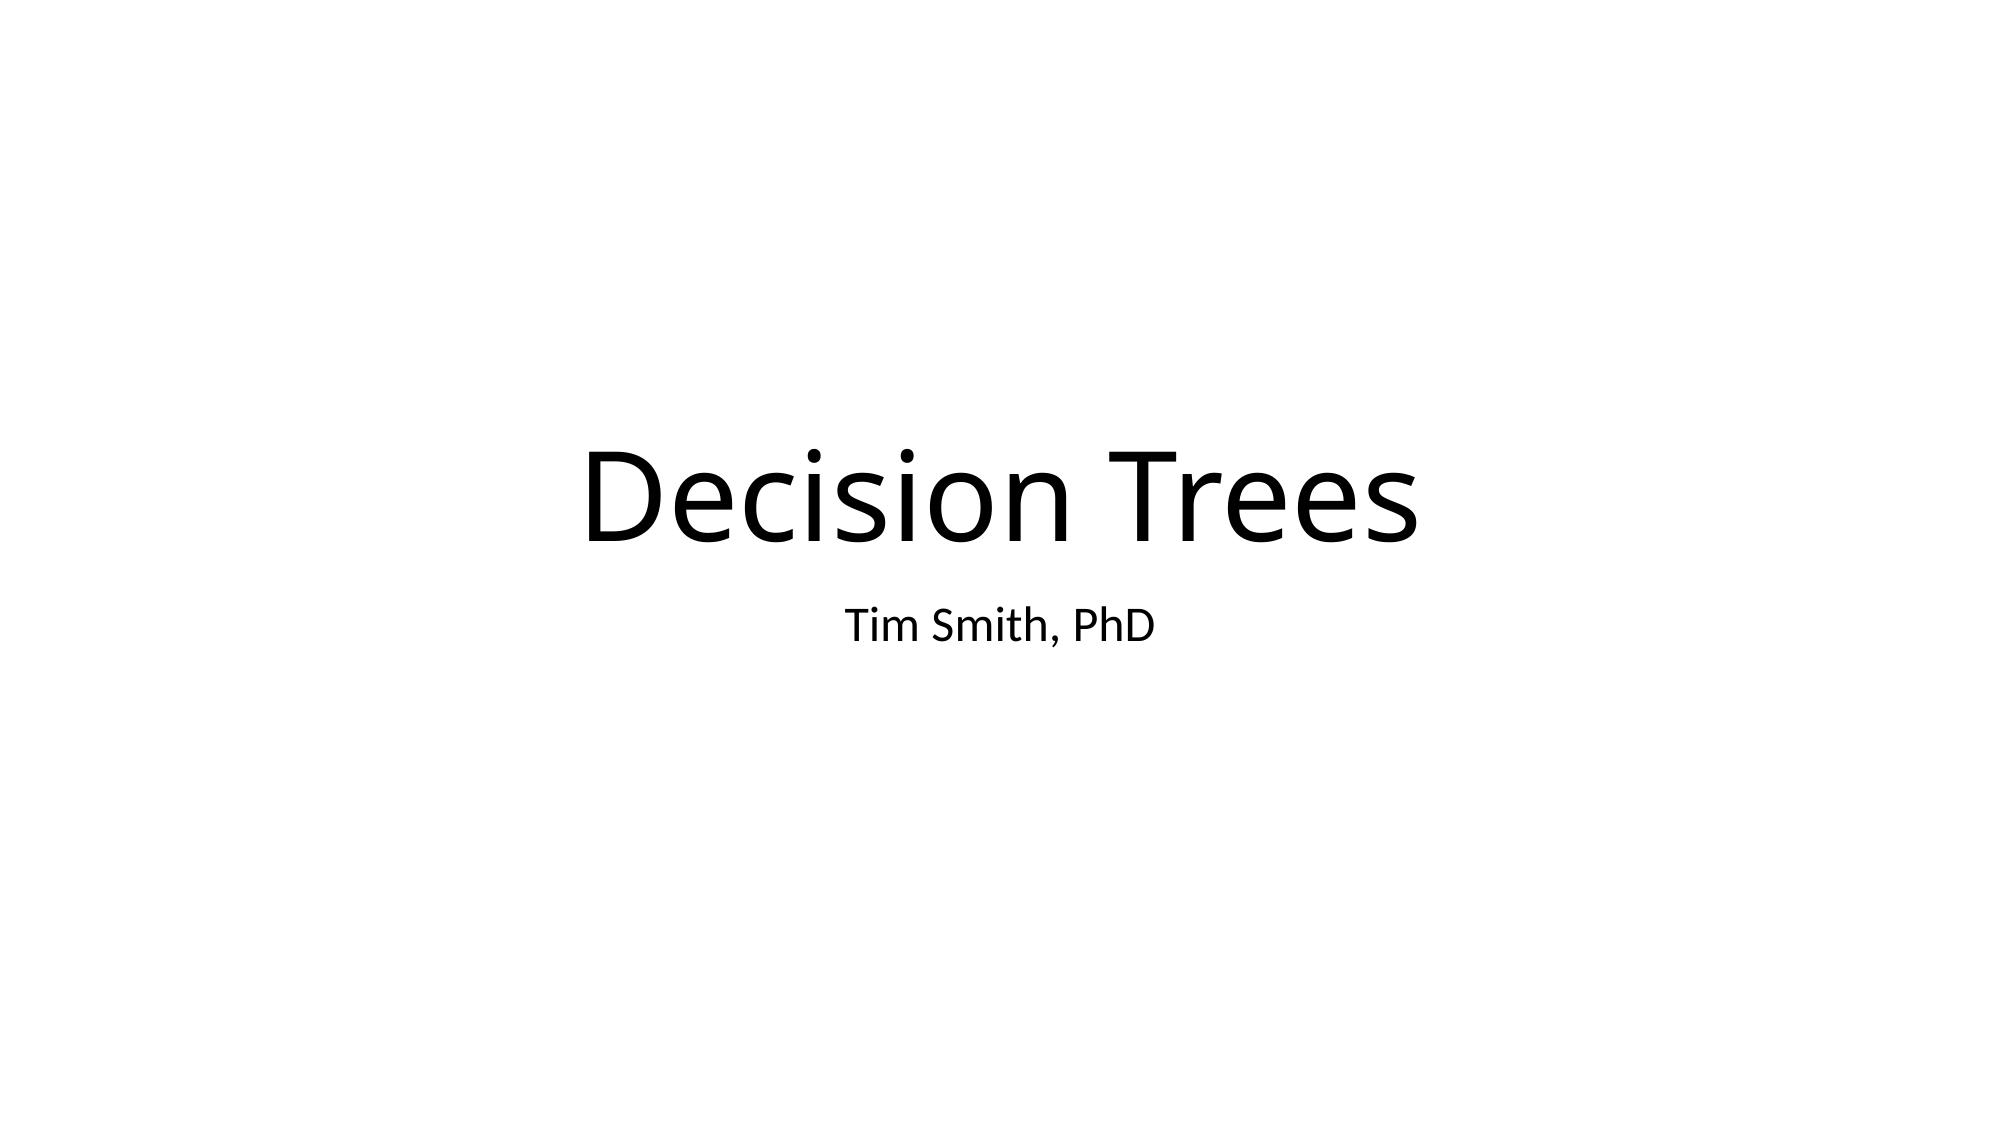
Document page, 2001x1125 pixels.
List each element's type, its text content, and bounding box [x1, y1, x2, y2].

subtitle Tim Smith, PhD [249, 590, 1750, 863]
title Decision Trees [249, 184, 1750, 576]
